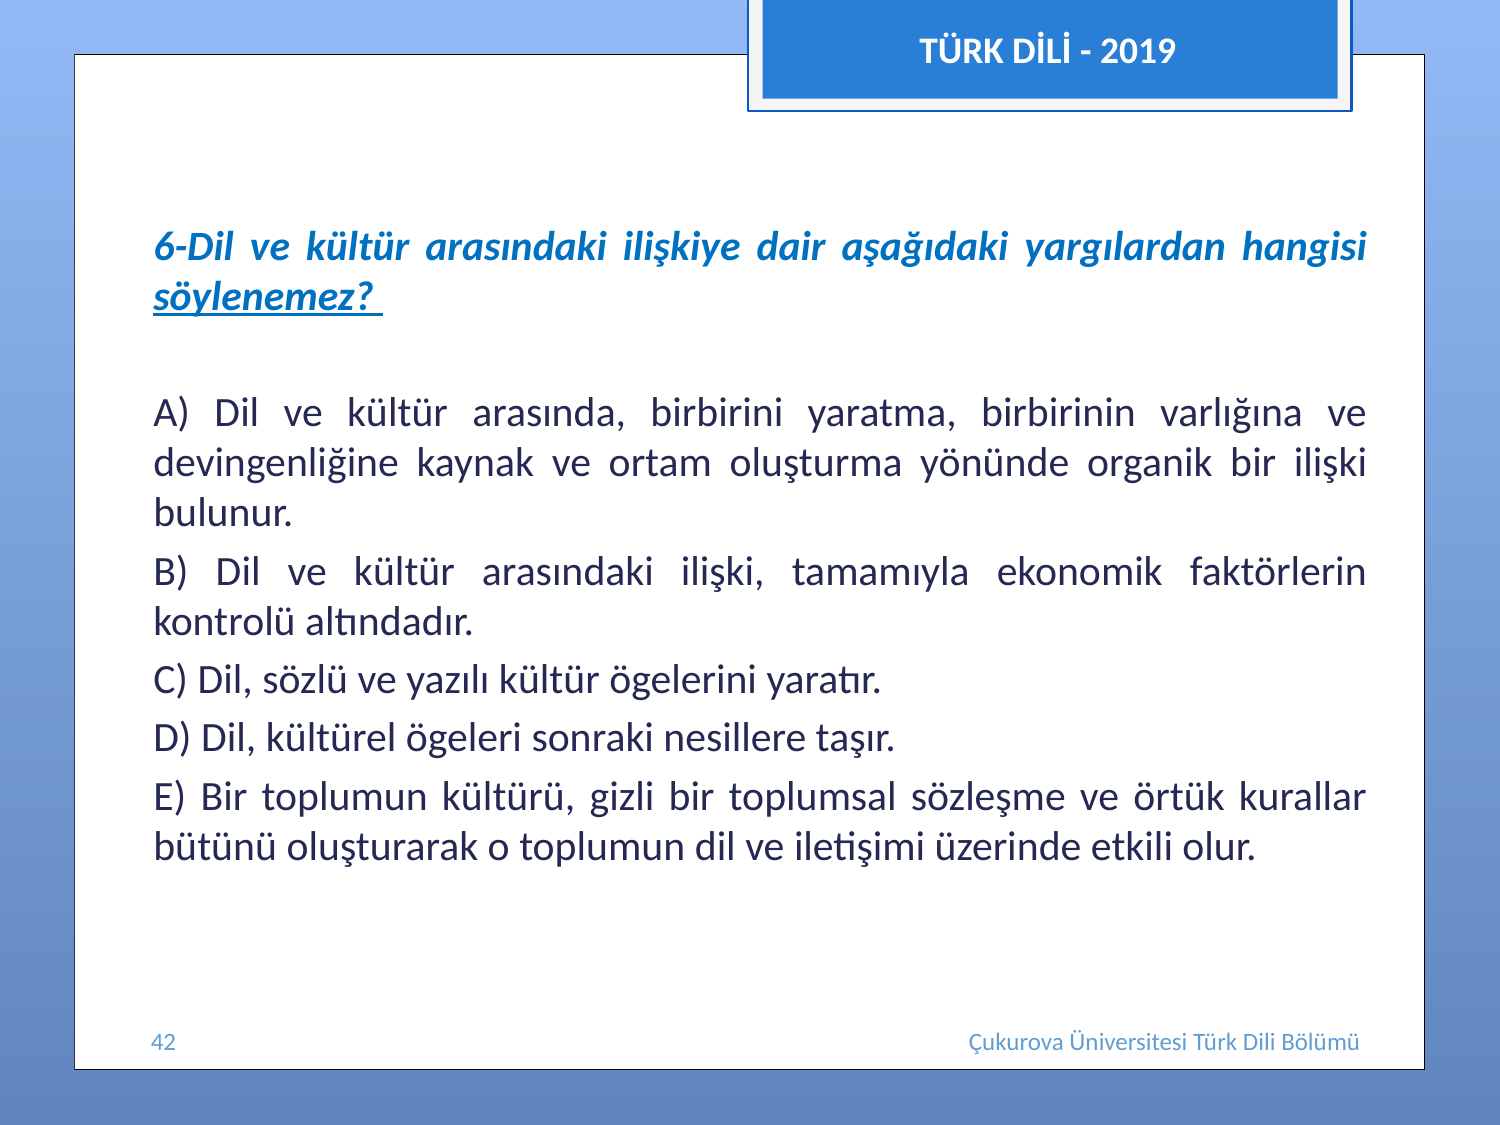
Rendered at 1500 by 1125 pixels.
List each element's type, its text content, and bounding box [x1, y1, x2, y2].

list 6-Dil ve kültür arasındaki ilişkiye dair aşağıdaki yargılardan hangisi söylenemez? A) Dil ve kültür arasında, birbirini yaratma, birbirinin varlığına ve devingenliğine kaynak ve ortam oluşturma yönünde organik bir ilişki bulunur. B) Dil ve kültür arasındaki ilişki, tamamıyla ekonomik faktörlerin kontrolü altındadır. C) Dil, sözlü ve yazılı kültür ögelerini yaratır. D) Dil, kültürel ögeleri sonraki nesillere taşır. E) Bir toplumun kültürü, gizli bir toplumsal sözleşme ve örtük kurallar bütünü oluşturarak o toplumun dil ve iletişimi üzerinde etkili olur. [82, 210, 1383, 1040]
slide_number 42 [135, 1010, 355, 1071]
slide_number TÜRK DİLİ - 2019 [761, 18, 1334, 79]
footer Çukurova Üniversitesi Türk Dili Bölümü [355, 1010, 1376, 1071]
